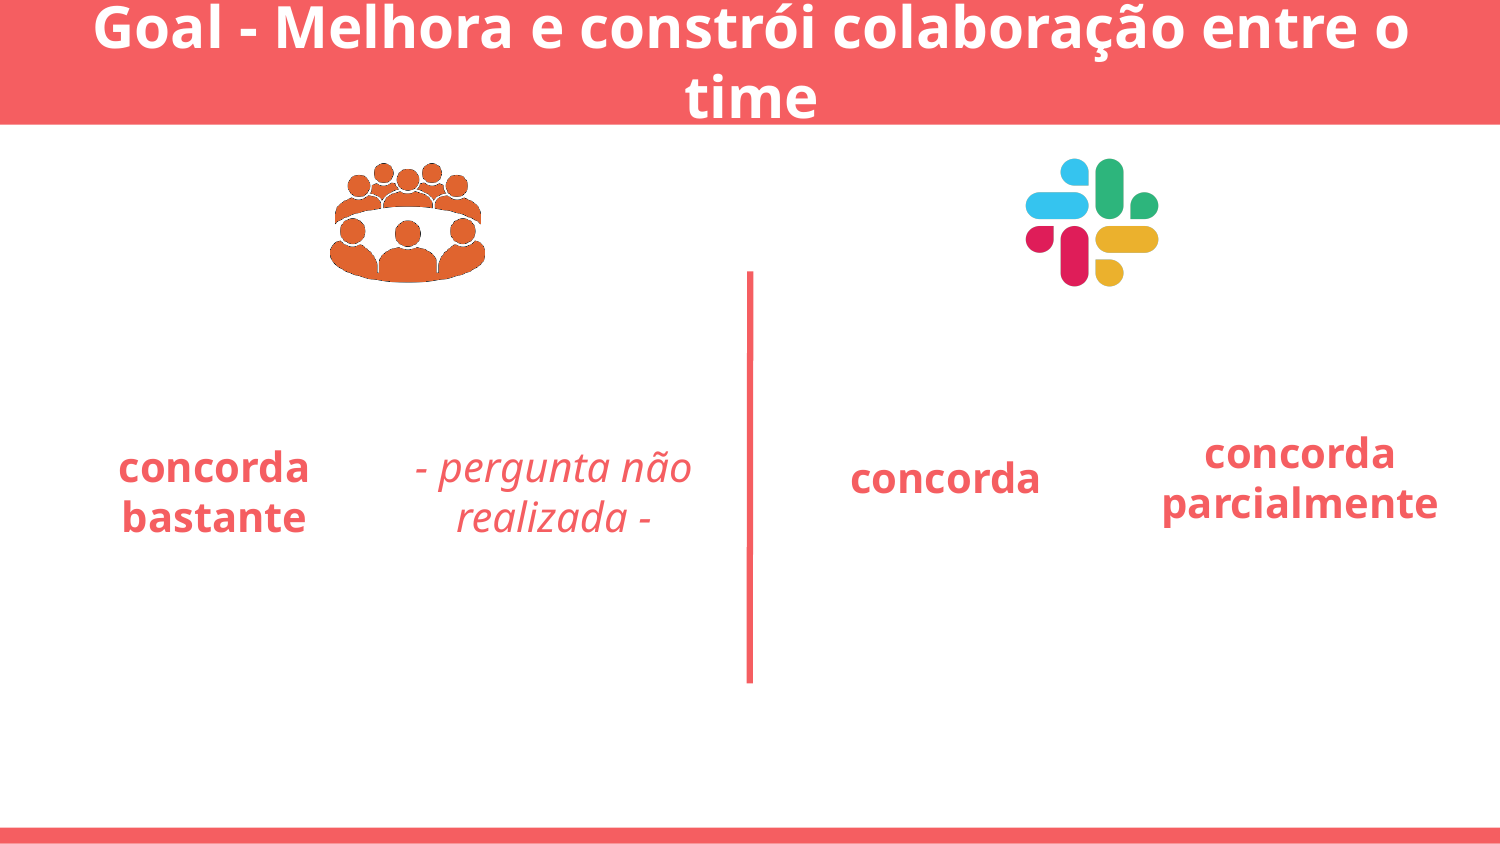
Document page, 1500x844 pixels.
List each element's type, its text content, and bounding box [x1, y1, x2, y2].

title Goal - Melhora e constrói colaboração entre o time [3, 0, 1500, 123]
picture [1005, 138, 1179, 306]
picture [330, 144, 486, 300]
title concorda parcialmente [1118, 294, 1483, 661]
title - pergunta não realizada - [371, 307, 737, 674]
text_box [0, 0, 1500, 125]
title concorda [763, 294, 1118, 661]
title concorda bastante [32, 307, 371, 674]
